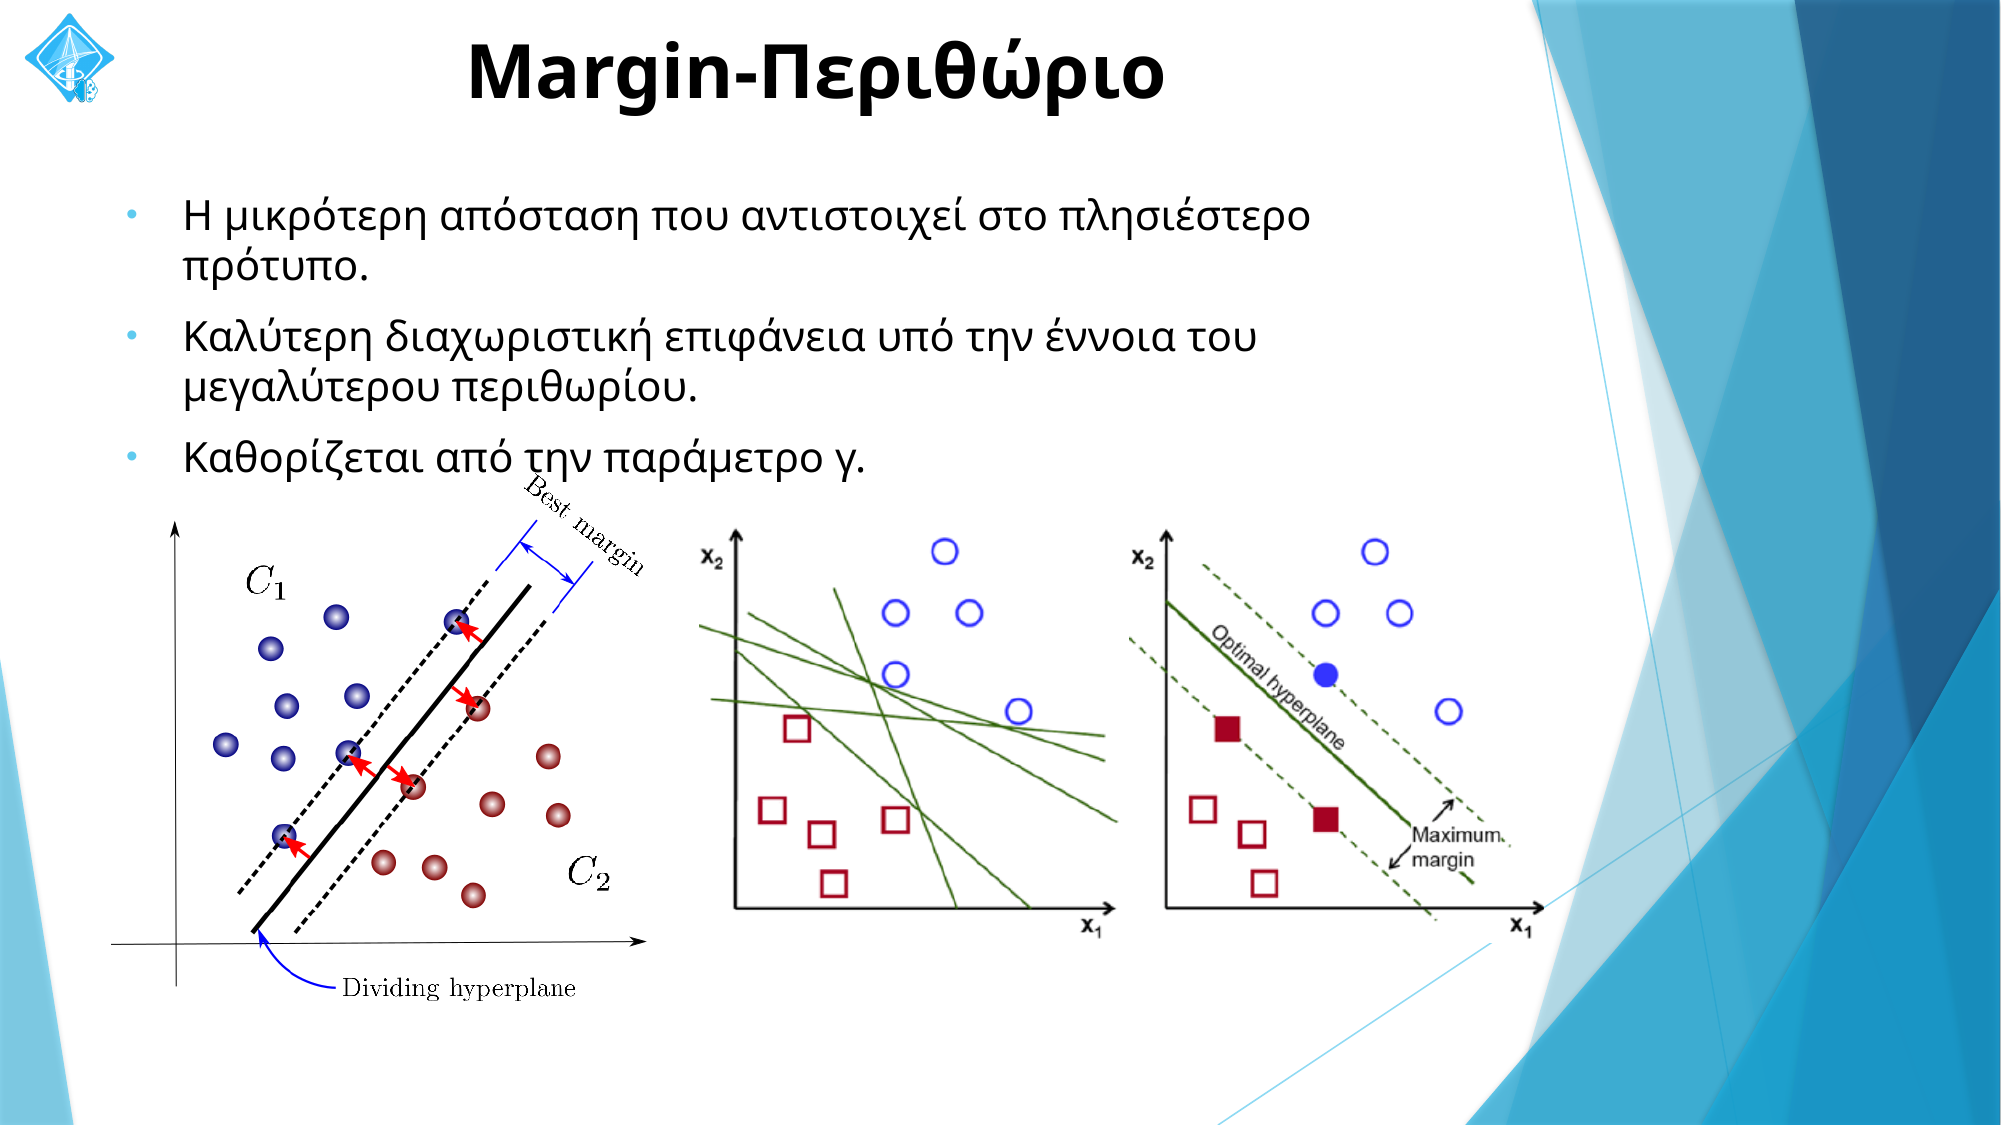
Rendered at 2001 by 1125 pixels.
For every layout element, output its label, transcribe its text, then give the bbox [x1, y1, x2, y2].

picture [110, 472, 650, 1002]
list Η μικρότερη απόσταση που αντιστοιχεί στο πλησιέστερο πρότυπο. Καλύτερη διαχωριστική επιφάνεια υπό την έννοια του μεγαλύτερου περιθωρίου. Καθορίζεται από την παράμετρο γ. [111, 181, 1522, 818]
title Margin-Περιθώριο [111, 15, 1522, 181]
picture [699, 509, 1545, 944]
picture [0, 0, 139, 138]
